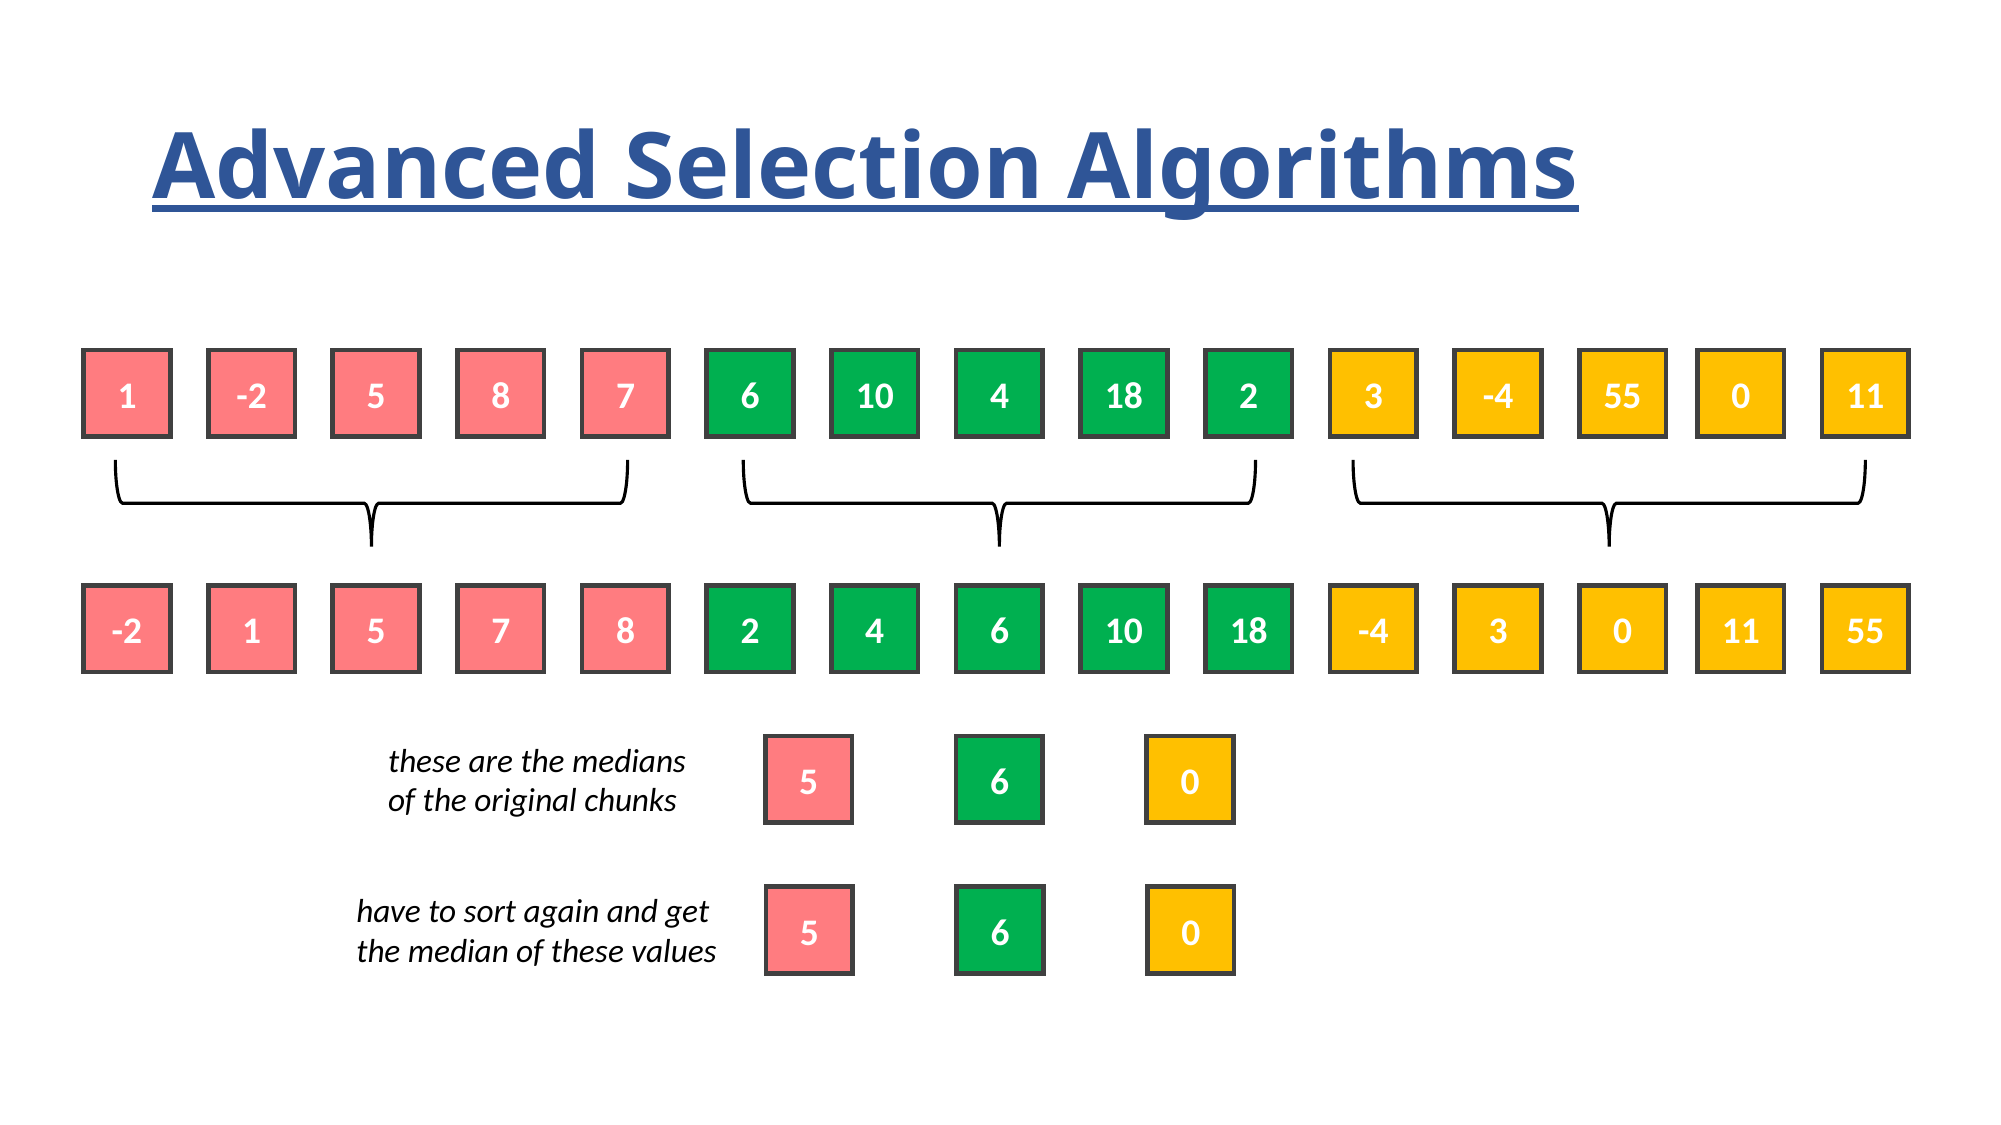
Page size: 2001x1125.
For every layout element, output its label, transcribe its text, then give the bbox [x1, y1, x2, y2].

text_box 3 [1329, 349, 1418, 438]
text_box 1 [207, 584, 296, 673]
text_box have to sort again and get the median of these values [341, 881, 733, 977]
text_box 10 [830, 349, 919, 438]
text_box 18 [1080, 349, 1168, 438]
text_box [1352, 459, 1866, 547]
text_box 55 [1821, 584, 1910, 673]
text_box 5 [332, 349, 421, 438]
text_box 0 [1146, 735, 1234, 824]
text_box 4 [955, 349, 1044, 438]
text_box -4 [1454, 349, 1542, 438]
text_box 0 [1578, 584, 1667, 673]
text_box 55 [1578, 349, 1667, 438]
title Advanced Selection Algorithms [137, 59, 1863, 278]
text_box -2 [207, 349, 296, 438]
text_box 11 [1696, 584, 1785, 673]
text_box [742, 459, 1257, 547]
text_box 10 [1080, 584, 1168, 673]
text_box 3 [1454, 584, 1542, 673]
text_box 1 [82, 349, 171, 438]
text_box 6 [706, 349, 794, 438]
text_box these are the medians of the original chunks [373, 731, 702, 826]
text_box 4 [830, 584, 919, 673]
text_box 8 [581, 584, 670, 673]
text_box 2 [1204, 349, 1293, 438]
text_box 7 [581, 349, 670, 438]
text_box 5 [765, 886, 854, 974]
text_box [114, 459, 629, 547]
text_box -2 [82, 584, 171, 673]
text_box 6 [955, 735, 1044, 824]
text_box 18 [1204, 584, 1293, 673]
text_box 2 [706, 584, 794, 673]
text_box 11 [1821, 349, 1910, 438]
text_box 8 [456, 349, 545, 438]
text_box 0 [1146, 886, 1235, 974]
text_box 6 [955, 584, 1044, 673]
text_box 0 [1696, 349, 1785, 438]
text_box -4 [1329, 584, 1418, 673]
text_box 5 [332, 584, 421, 673]
text_box 6 [956, 886, 1044, 974]
text_box 5 [764, 735, 853, 824]
text_box 7 [456, 584, 545, 673]
